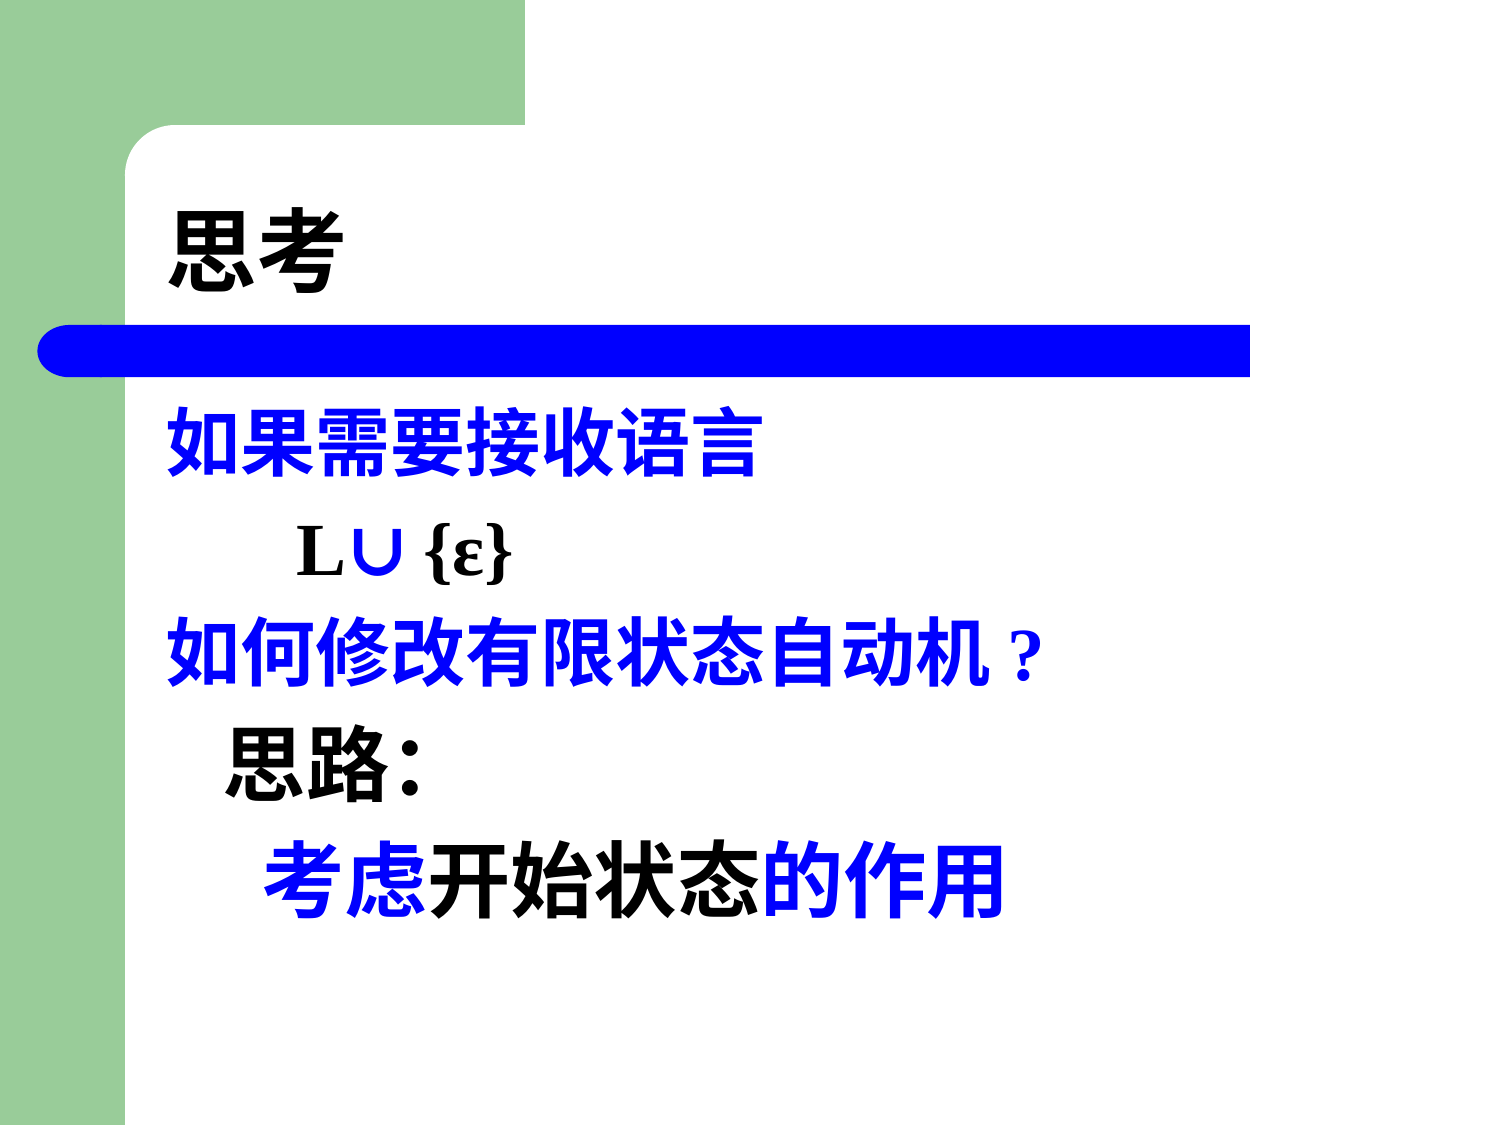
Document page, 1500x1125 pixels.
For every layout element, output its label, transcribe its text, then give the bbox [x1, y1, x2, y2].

title 思考 [149, 124, 1463, 313]
list 如果需要接收语言 L∪ {ε} 如何修改有限状态自动机? 思路： 考虑开始状态的作用 [149, 387, 1463, 1001]
